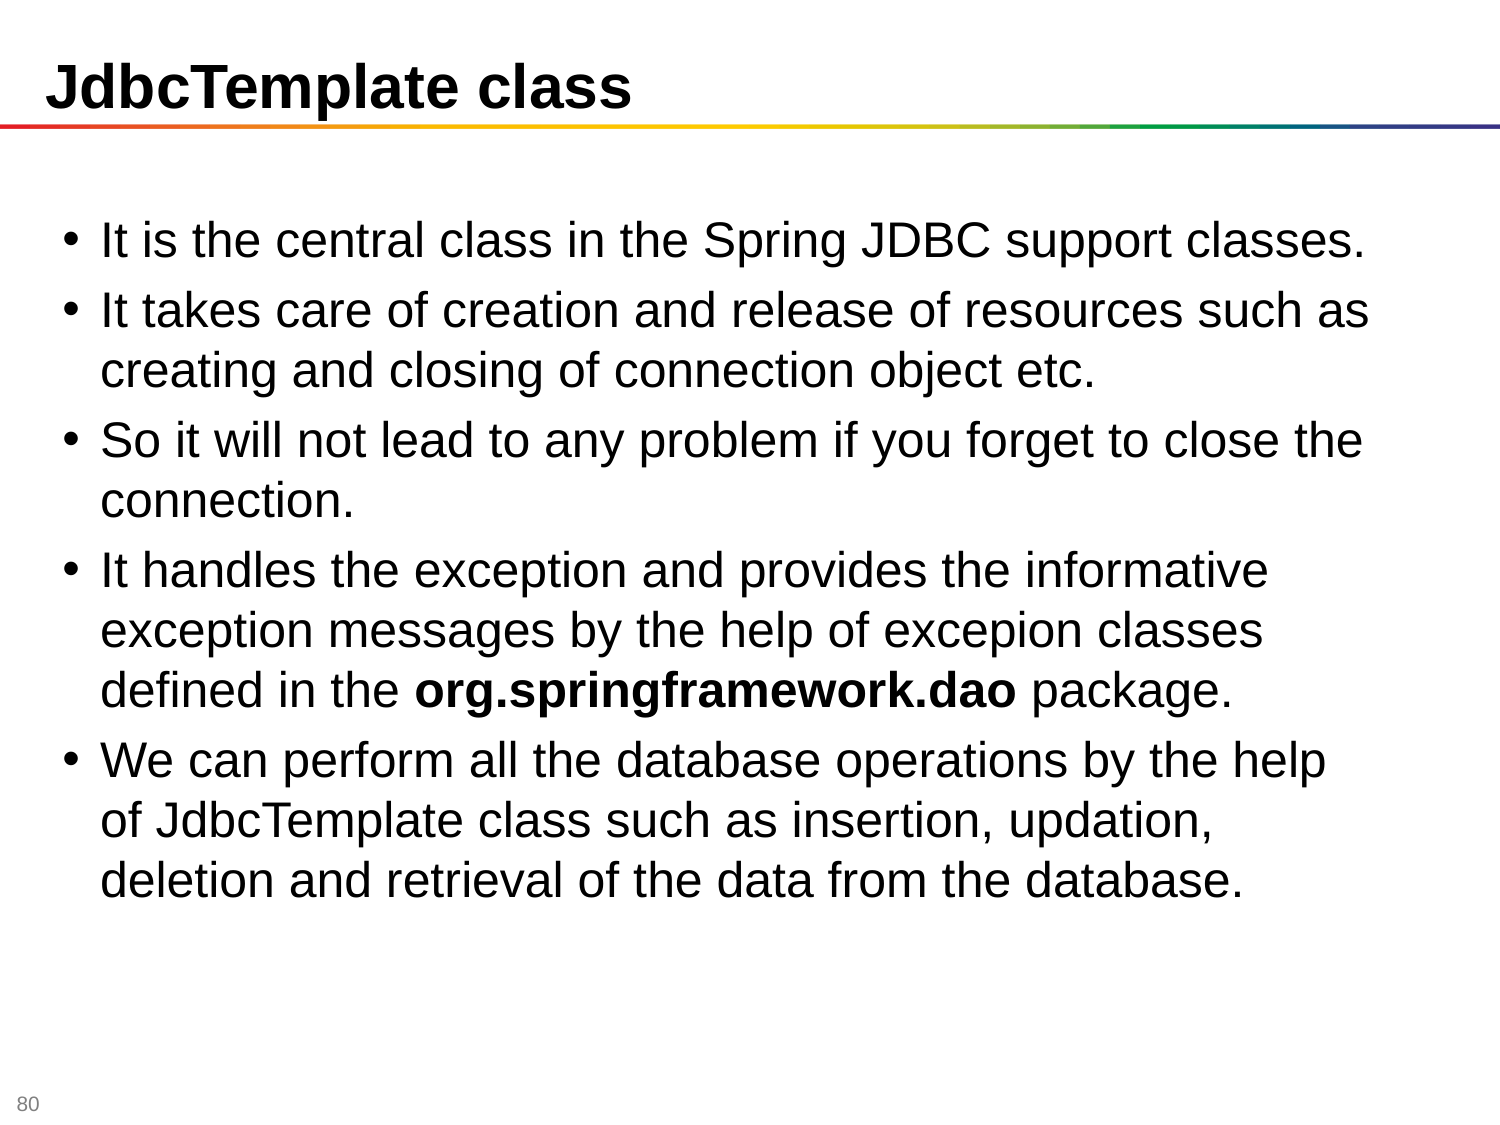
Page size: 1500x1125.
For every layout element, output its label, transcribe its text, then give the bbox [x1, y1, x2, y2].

title JdbcTemplate class [29, 38, 1381, 130]
list It is the central class in the Spring JDBC support classes. It takes care of creation and release of resources such as creating and closing of connection object etc. So it will not lead to any problem if you forget to close the connection. It handles the exception and provides the informative exception messages by the help of excepion classes defined in the org.springframework.dao package. We can perform all the database operations by the help of JdbcTemplate class such as insertion, updation, deletion and retrieval of the data from the database. [47, 200, 1398, 1030]
